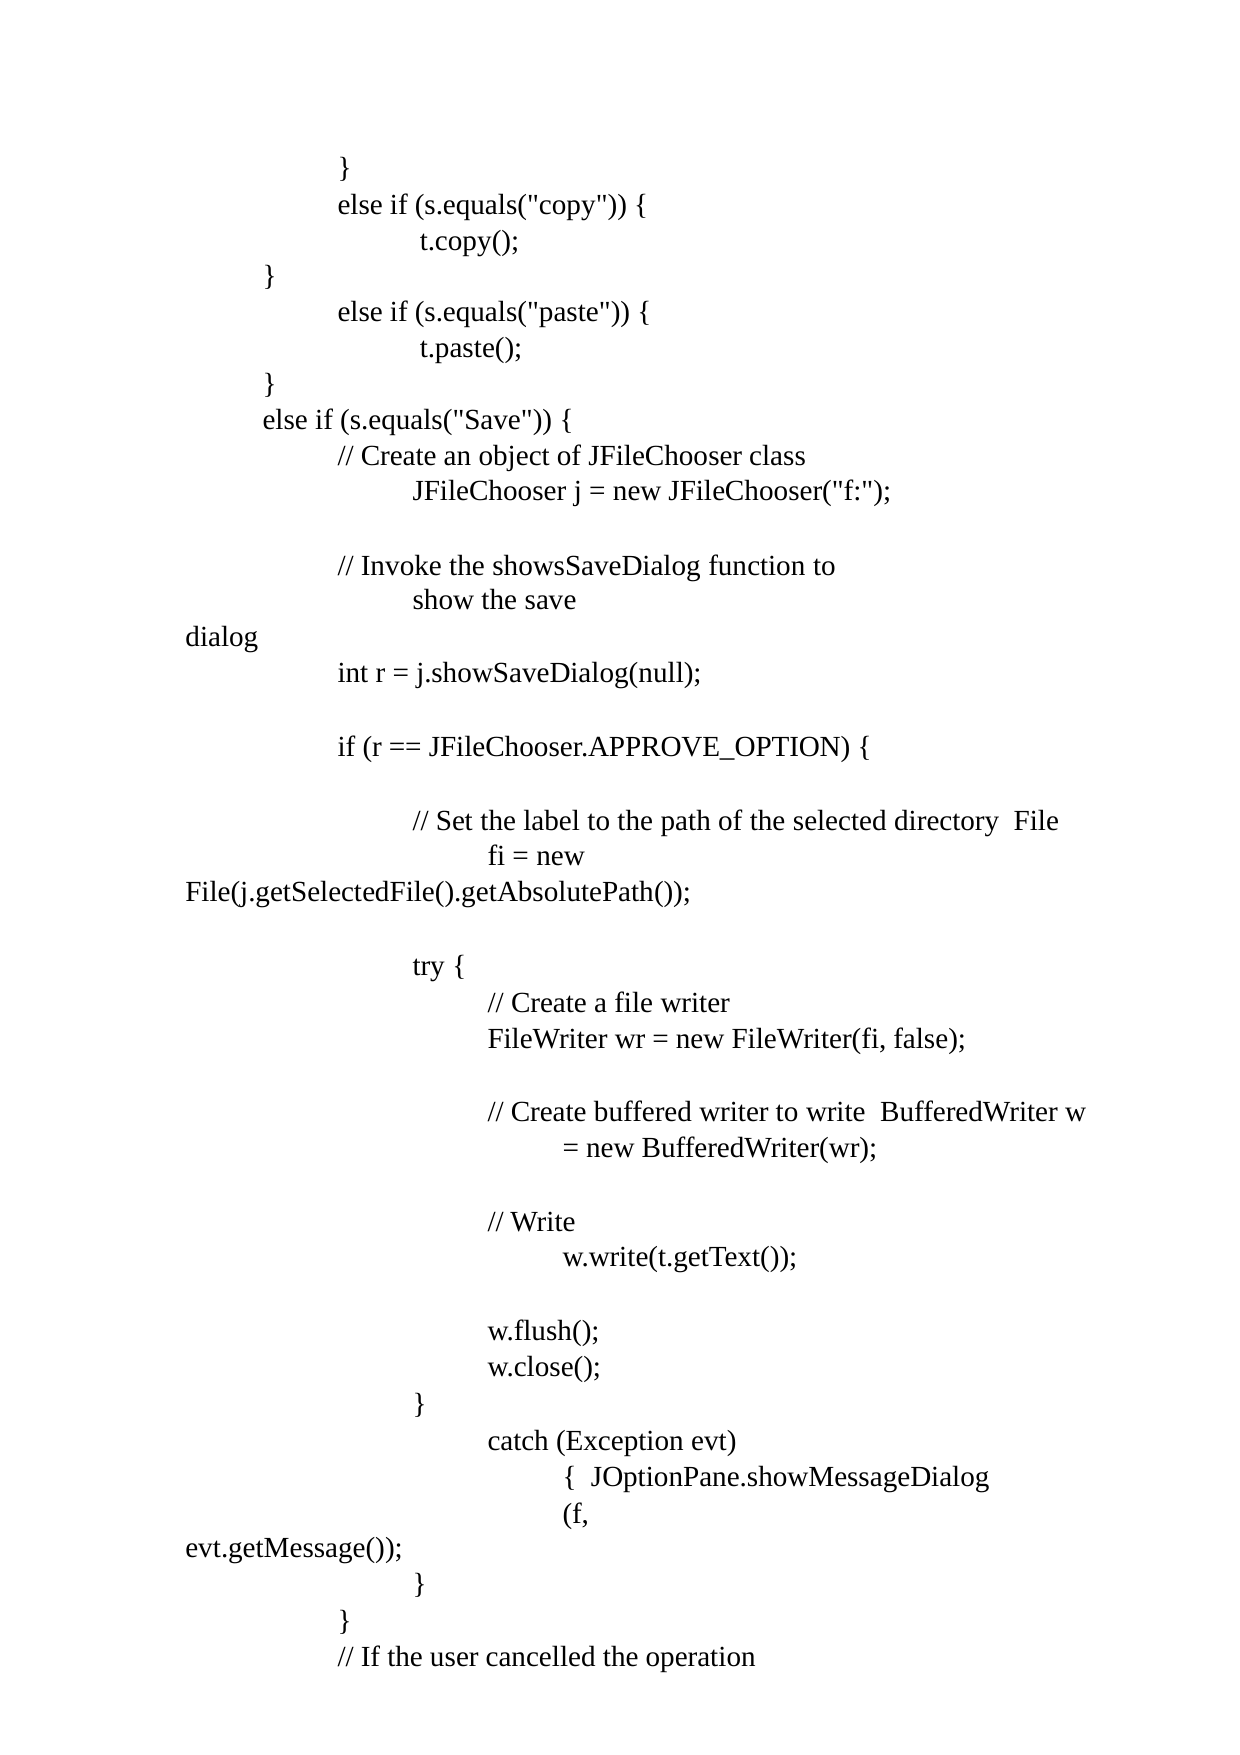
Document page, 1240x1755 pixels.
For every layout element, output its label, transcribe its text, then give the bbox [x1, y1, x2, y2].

text_box } else if (s.equals("copy")) { t.copy(); } else if (s.equals("paste")) { t.paste(); } else if (s.equals("Save")) { // Create an object of JFileChooser class JFileChooser j = new JFileChooser("f:"); // Invoke the showsSaveDialog function to show the save dialog int r = j.showSaveDialog(null); if (r == JFileChooser.APPROVE_OPTION) { // Set the label to the path of the selected directory File fi = new File(j.getSelectedFile().getAbsolutePath()); try { // Create a file writer FileWriter wr = new FileWriter(fi, false); // Create buffered writer to write BufferedWriter w = new BufferedWriter(wr); // Write w.write(t.getText()); w.flush(); w.close(); } catch (Exception evt) { JOptionPane.showMessageDialog(f, evt.getMessage()); } } // If the user cancelled the operation [185, 145, 1098, 1673]
